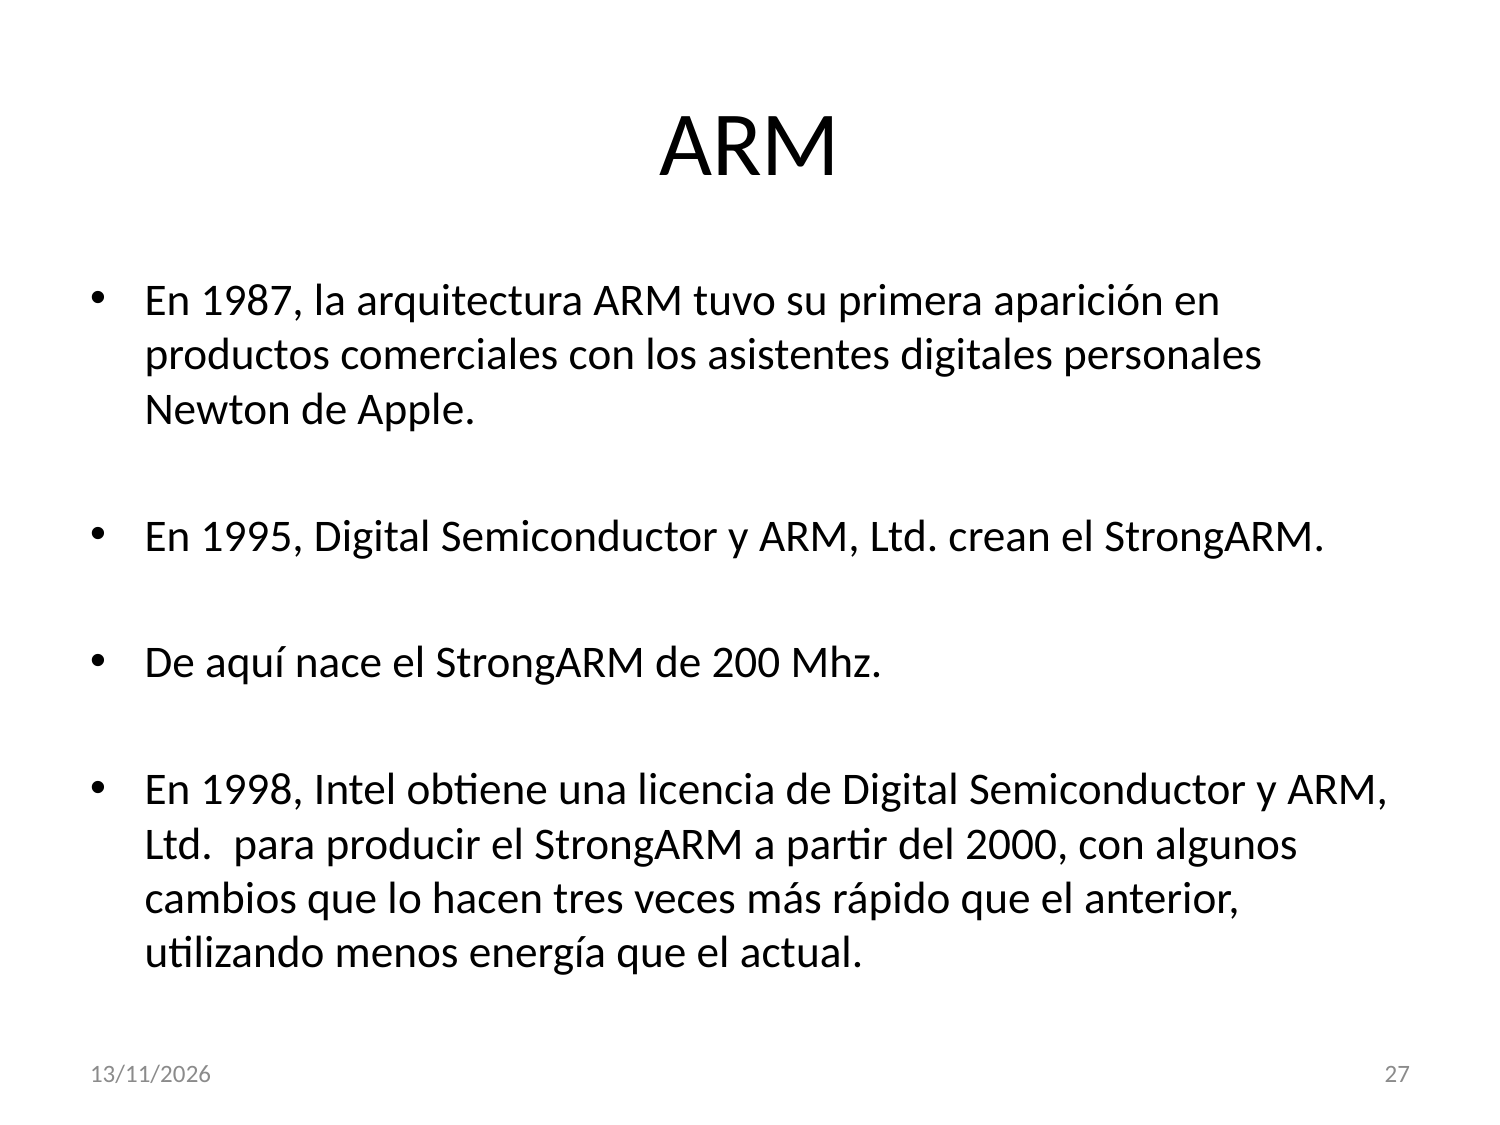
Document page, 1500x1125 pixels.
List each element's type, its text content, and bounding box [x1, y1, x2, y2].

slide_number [75, 1042, 425, 1103]
slide_number 27 [1074, 1042, 1425, 1103]
list En 1987, la arquitectura ARM tuvo su primera aparición en productos comerciales con los asistentes digitales personales Newton de Apple. En 1995, Digital Semiconductor y ARM, Ltd. crean el StrongARM. De aquí nace el StrongARM de 200 Mhz. En 1998, Intel obtiene una licencia de Digital Semiconductor y ARM, Ltd. para producir el StrongARM a partir del 2000, con algunos cambios que lo hacen tres veces más rápido que el anterior, utilizando menos energía que el actual. [75, 262, 1425, 1005]
title ARM [75, 45, 1425, 233]
